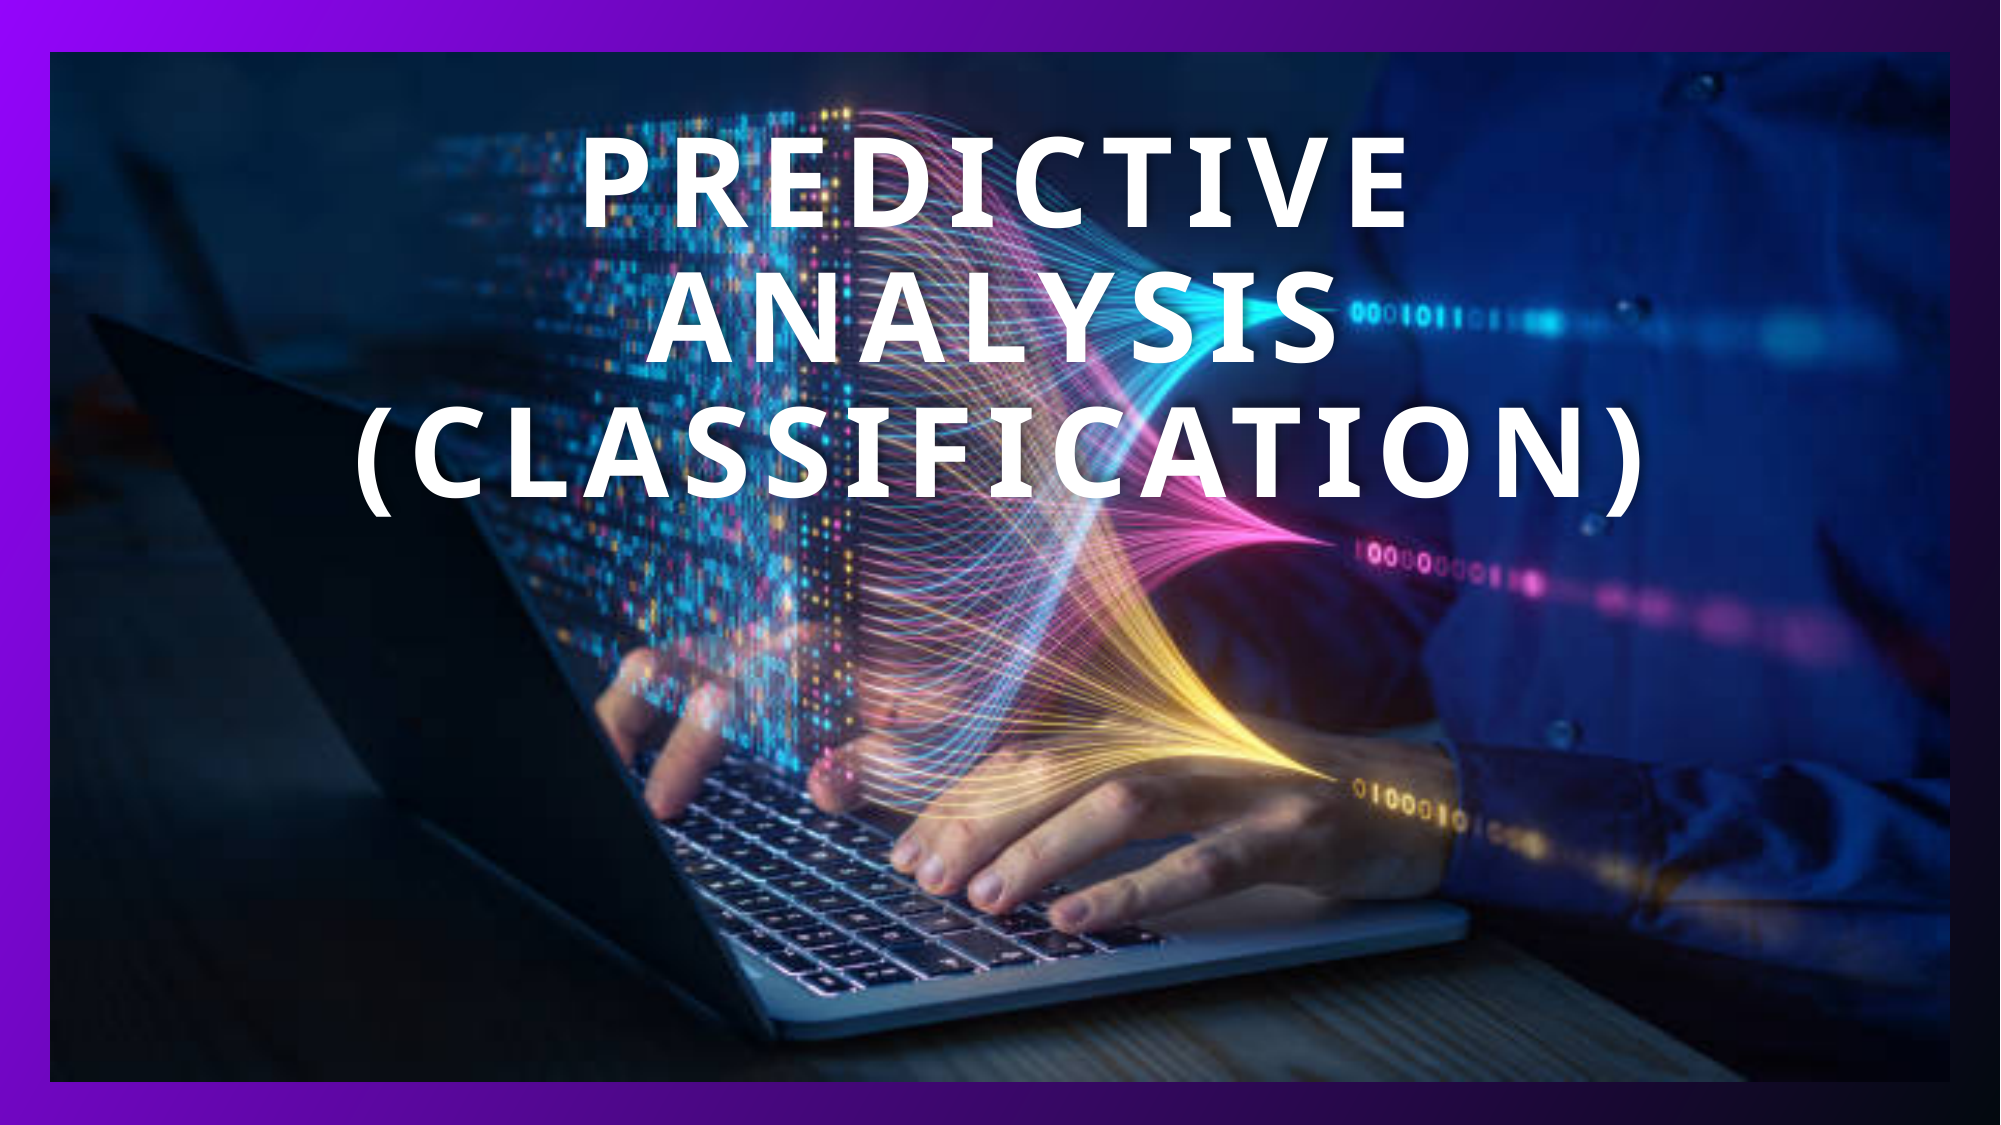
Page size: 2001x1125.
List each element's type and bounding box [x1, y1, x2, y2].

picture [50, 52, 1950, 1082]
